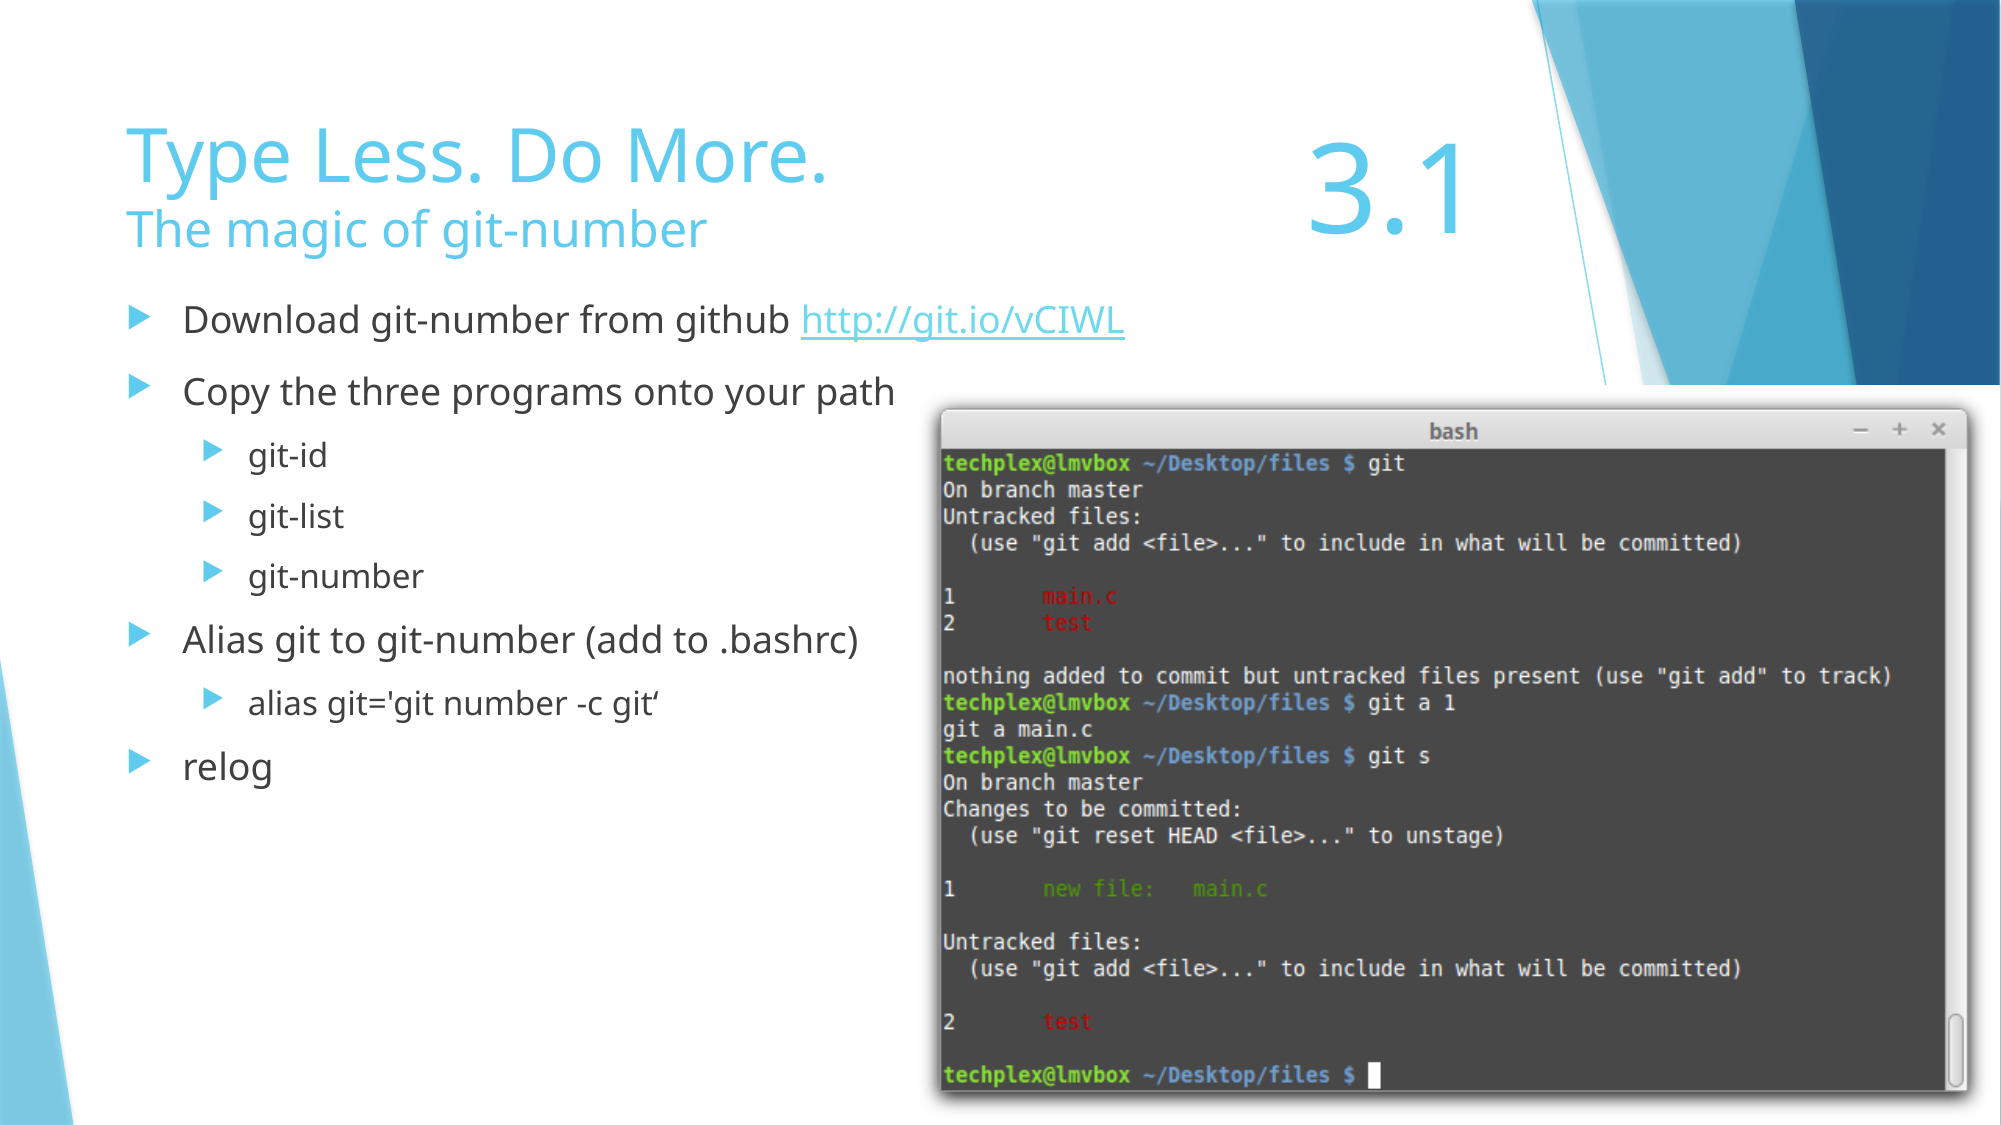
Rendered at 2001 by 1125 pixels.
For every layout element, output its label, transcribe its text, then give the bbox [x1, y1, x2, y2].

list Download git-number from github http://git.io/vCIWL Copy the three programs onto your path git-id git-list git-number Alias git to git-number (add to .bashrc) alias git='git number -c git‘ relog [111, 288, 1164, 926]
text_box 3.1 [1268, 100, 1522, 318]
title Type Less. Do More. The magic of git-number [111, 99, 1233, 317]
picture [915, 385, 2000, 1125]
